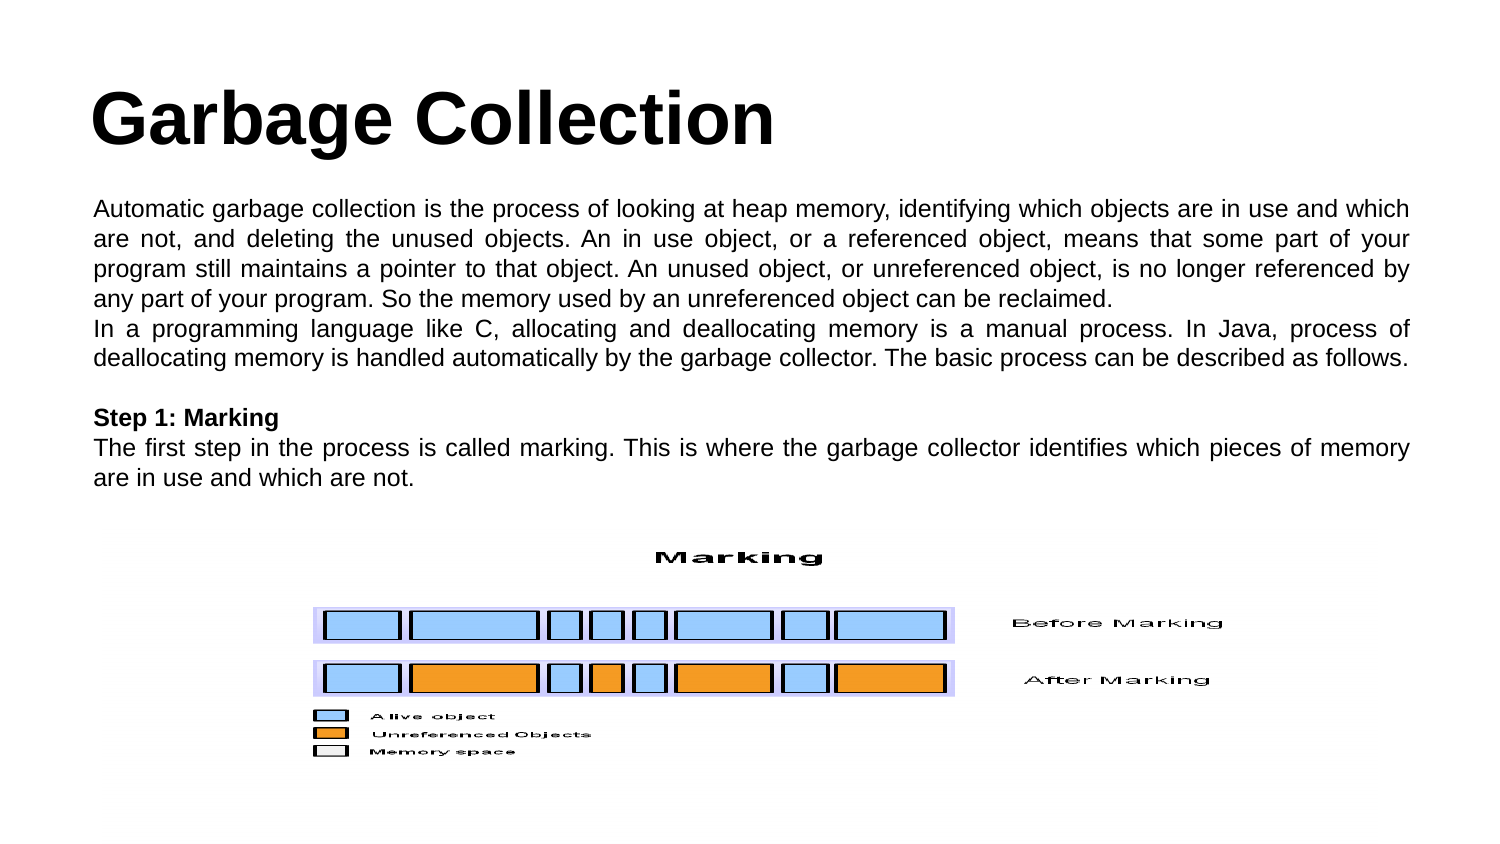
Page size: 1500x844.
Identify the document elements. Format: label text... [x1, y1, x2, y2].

picture [102, 526, 1379, 844]
list Automatic garbage collection is the process of looking at heap memory, identifying which objects are in use and which are not, and deleting the unused objects. An in use object, or a referenced object, means that some part of your program still maintains a pointer to that object. An unused object, or unreferenced object, is no longer referenced by any part of your program. So the memory used by an unreferenced object can be reclaimed. In a programming language like C, allocating and deallocating memory is a manual process. In Java, process of deallocating memory is handled automatically by the garbage collector. The basic process can be described as follows. Step 1: Marking The first step in the process is called marking. This is where the garbage collector identifies which pieces of memory are in use and which are not. [78, 177, 1429, 811]
title Garbage Collection [75, 33, 1425, 175]
